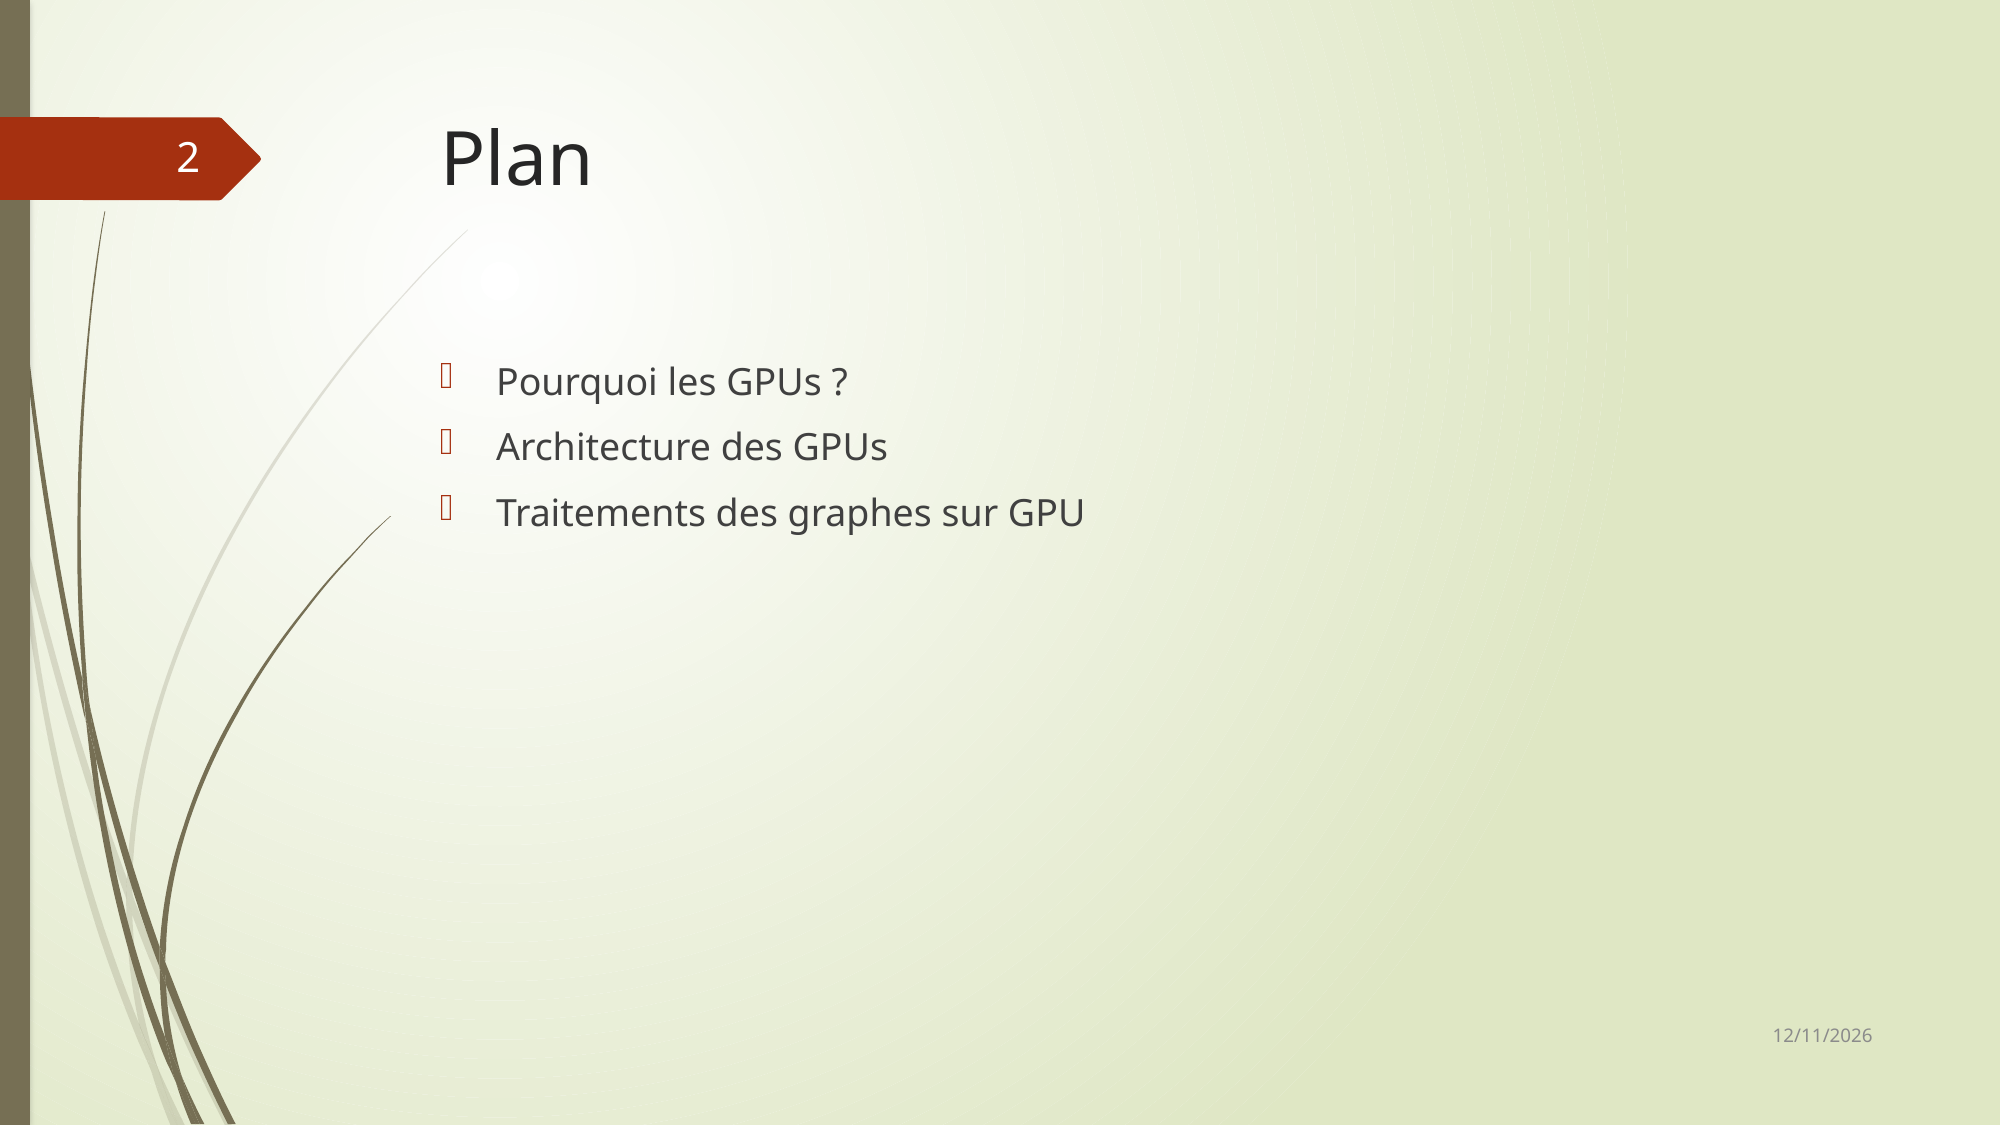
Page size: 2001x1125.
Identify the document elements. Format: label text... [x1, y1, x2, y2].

slide_number 2 [87, 129, 216, 190]
list Pourquoi les GPUs ? Architecture des GPUs Traitements des graphes sur GPU [424, 350, 1888, 970]
title Plan [425, 102, 1888, 313]
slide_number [1699, 1005, 1888, 1067]
